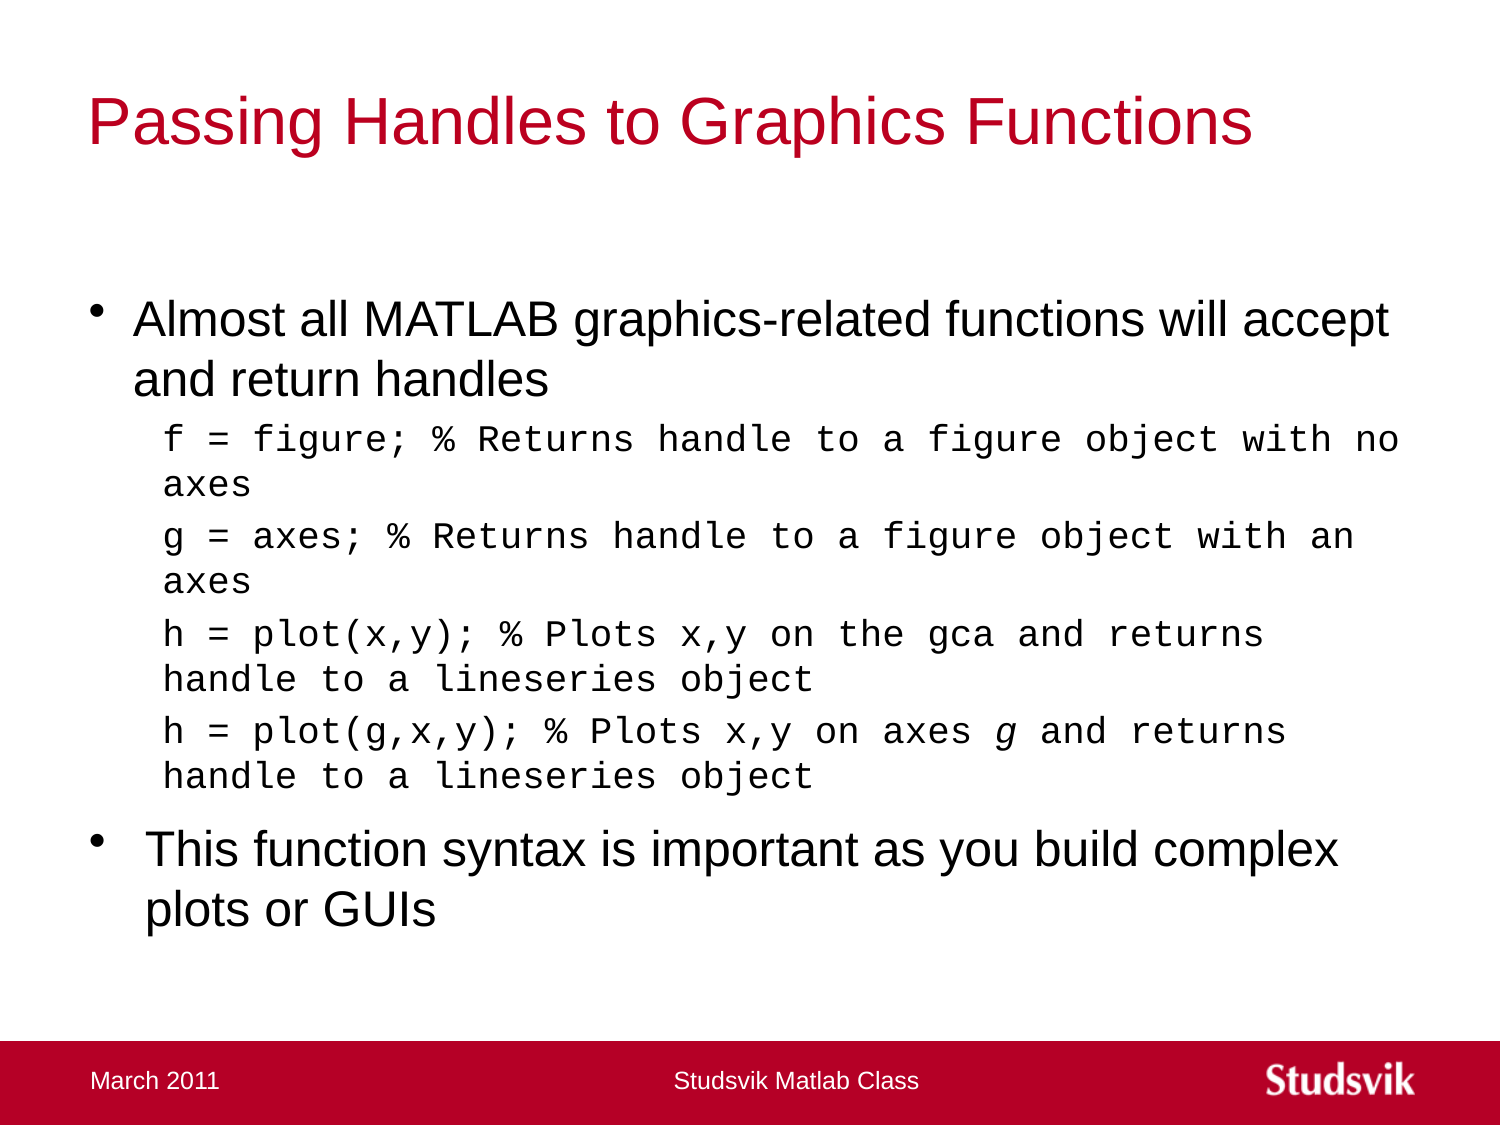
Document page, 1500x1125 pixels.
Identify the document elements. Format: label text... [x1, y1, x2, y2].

title Passing Handles to Graphics Functions [87, 78, 1412, 267]
footer Studsvik Matlab Class [559, 1049, 1035, 1110]
list Almost all MATLAB graphics-related functions will accept and return handles f = figure; % Returns handle to a figure object with no axes g = axes; % Returns handle to a figure object with an axes h = plot(x,y); % Plots x,y on the gca and returns handle to a lineseries object h = plot(g,x,y); % Plots x,y on axes g and returns handle to a lineseries object This function syntax is important as you build complex plots or GUIs [88, 286, 1412, 1003]
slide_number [75, 1049, 465, 1110]
picture [0, 1041, 1500, 1125]
